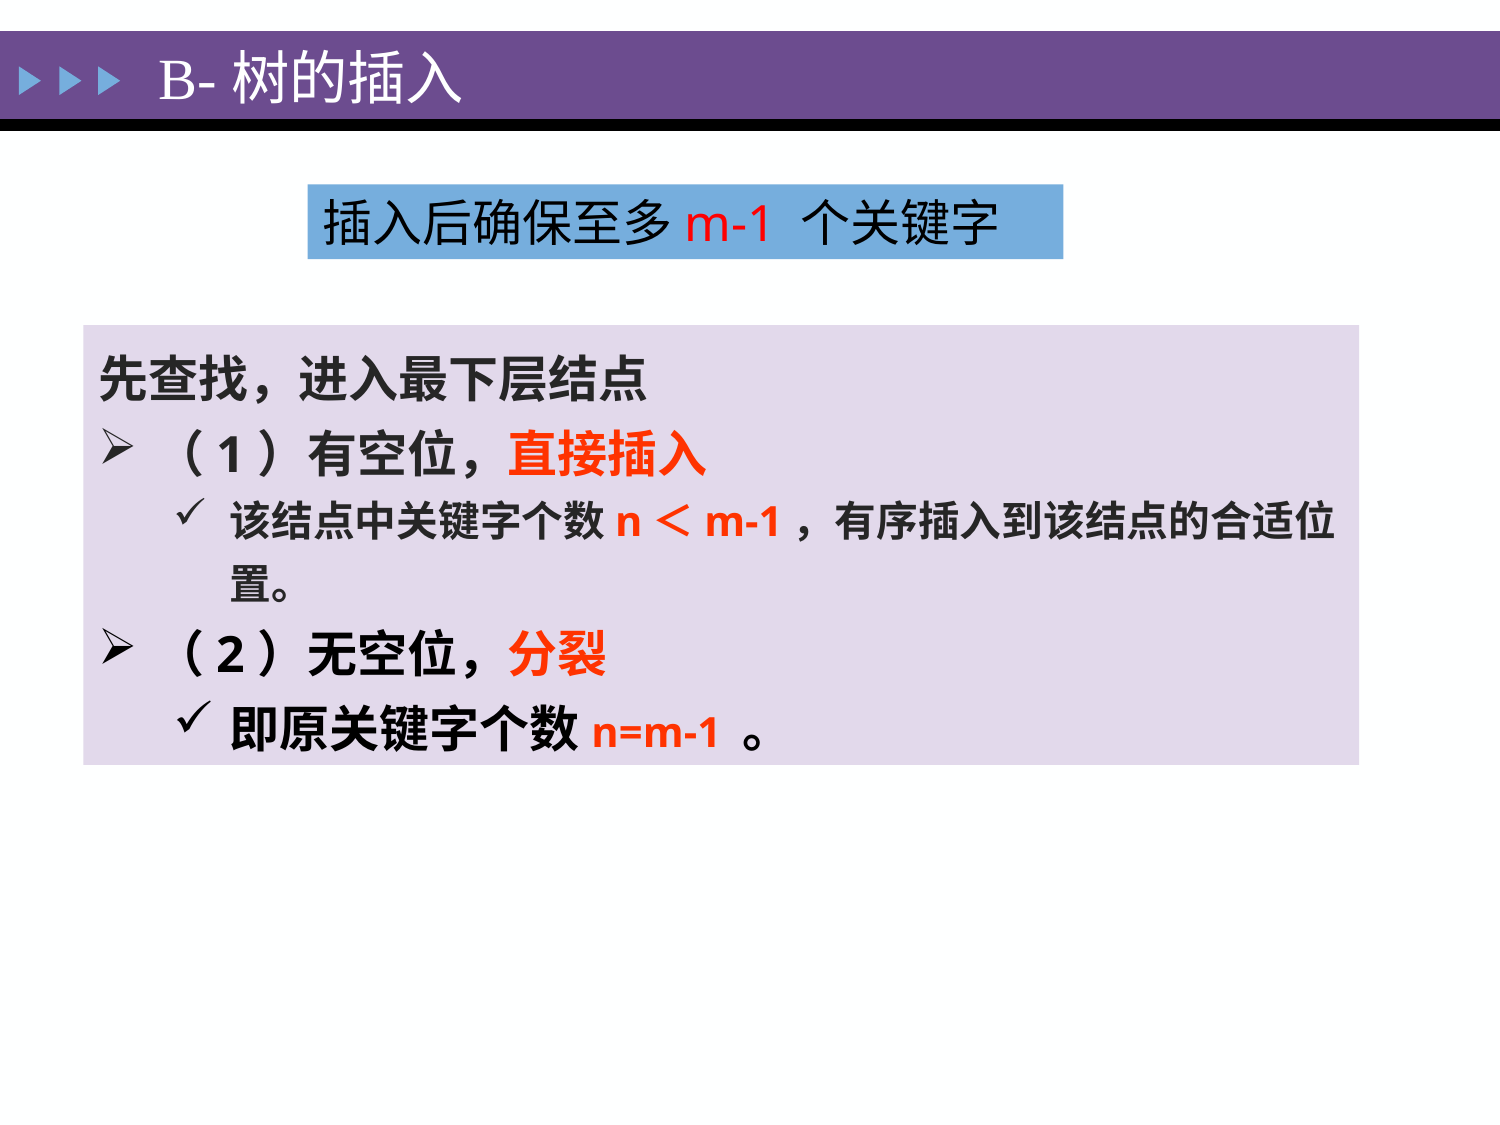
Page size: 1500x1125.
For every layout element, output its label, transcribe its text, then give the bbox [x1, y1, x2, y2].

text_box 先查找，进入最下层结点 （1）有空位，直接插入 该结点中关键字个数n＜m-1，有序插入到该结点的合适位置。 （2）无空位，分裂 即原关键字个数n=m-1 。 [83, 325, 1360, 765]
text_box B-树的插入 [49, 33, 574, 119]
text_box 插入后确保至多m-1 个关键字 [307, 184, 1064, 260]
